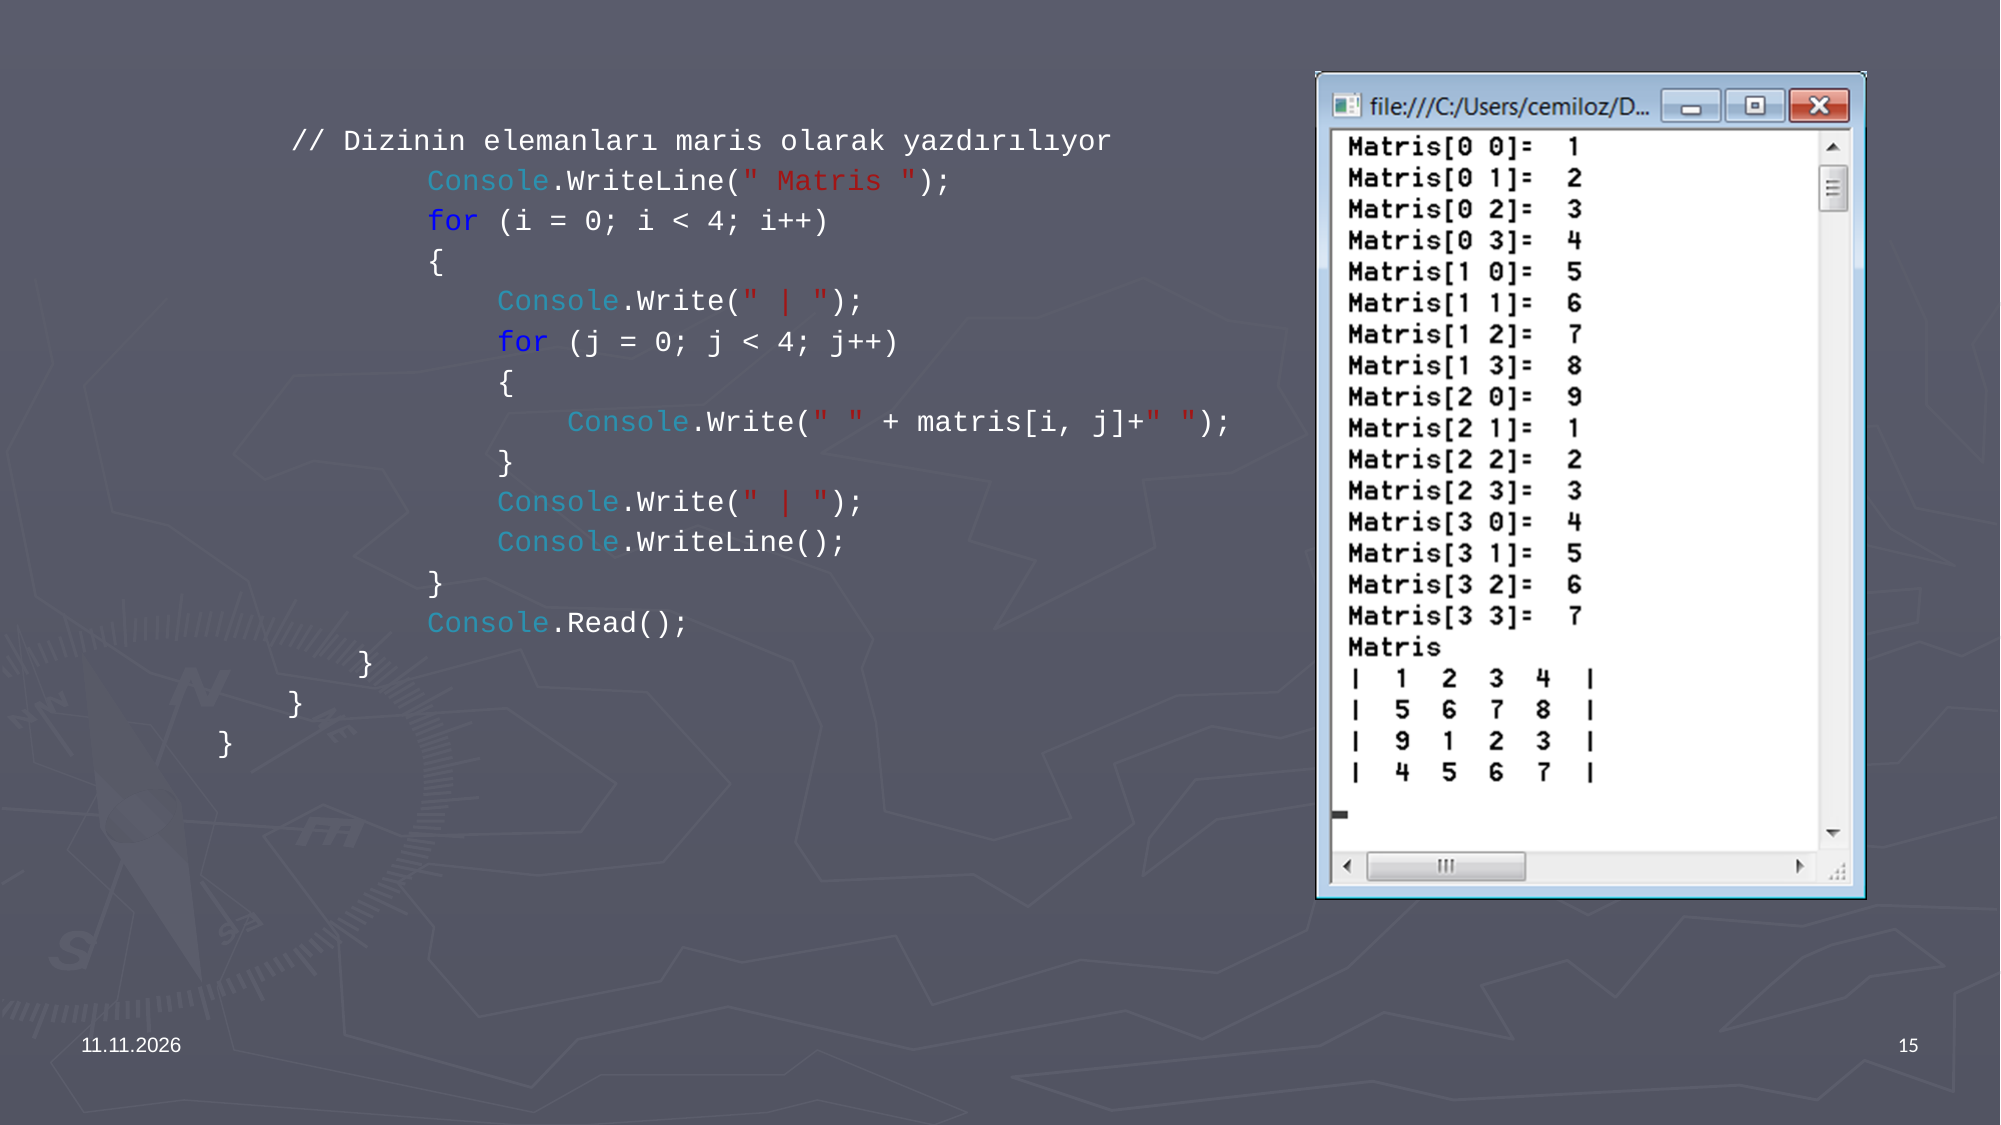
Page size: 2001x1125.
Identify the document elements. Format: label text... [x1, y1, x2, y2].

picture [1315, 70, 1868, 900]
slide_number 15 [1433, 1024, 1935, 1103]
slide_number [65, 1024, 567, 1103]
text_box // Dizinin elemanları maris olarak yazdırılıyor Console.WriteLine(" Matris "); for (i = 0; i < 4; i++) { Console.Write(" | "); for (j = 0; j < 4; j++) { Console.Write(" " + matris[i, j]+" "); } Console.Write(" | "); Console.WriteLine(); } Console.Read(); } } } [128, 108, 1310, 766]
